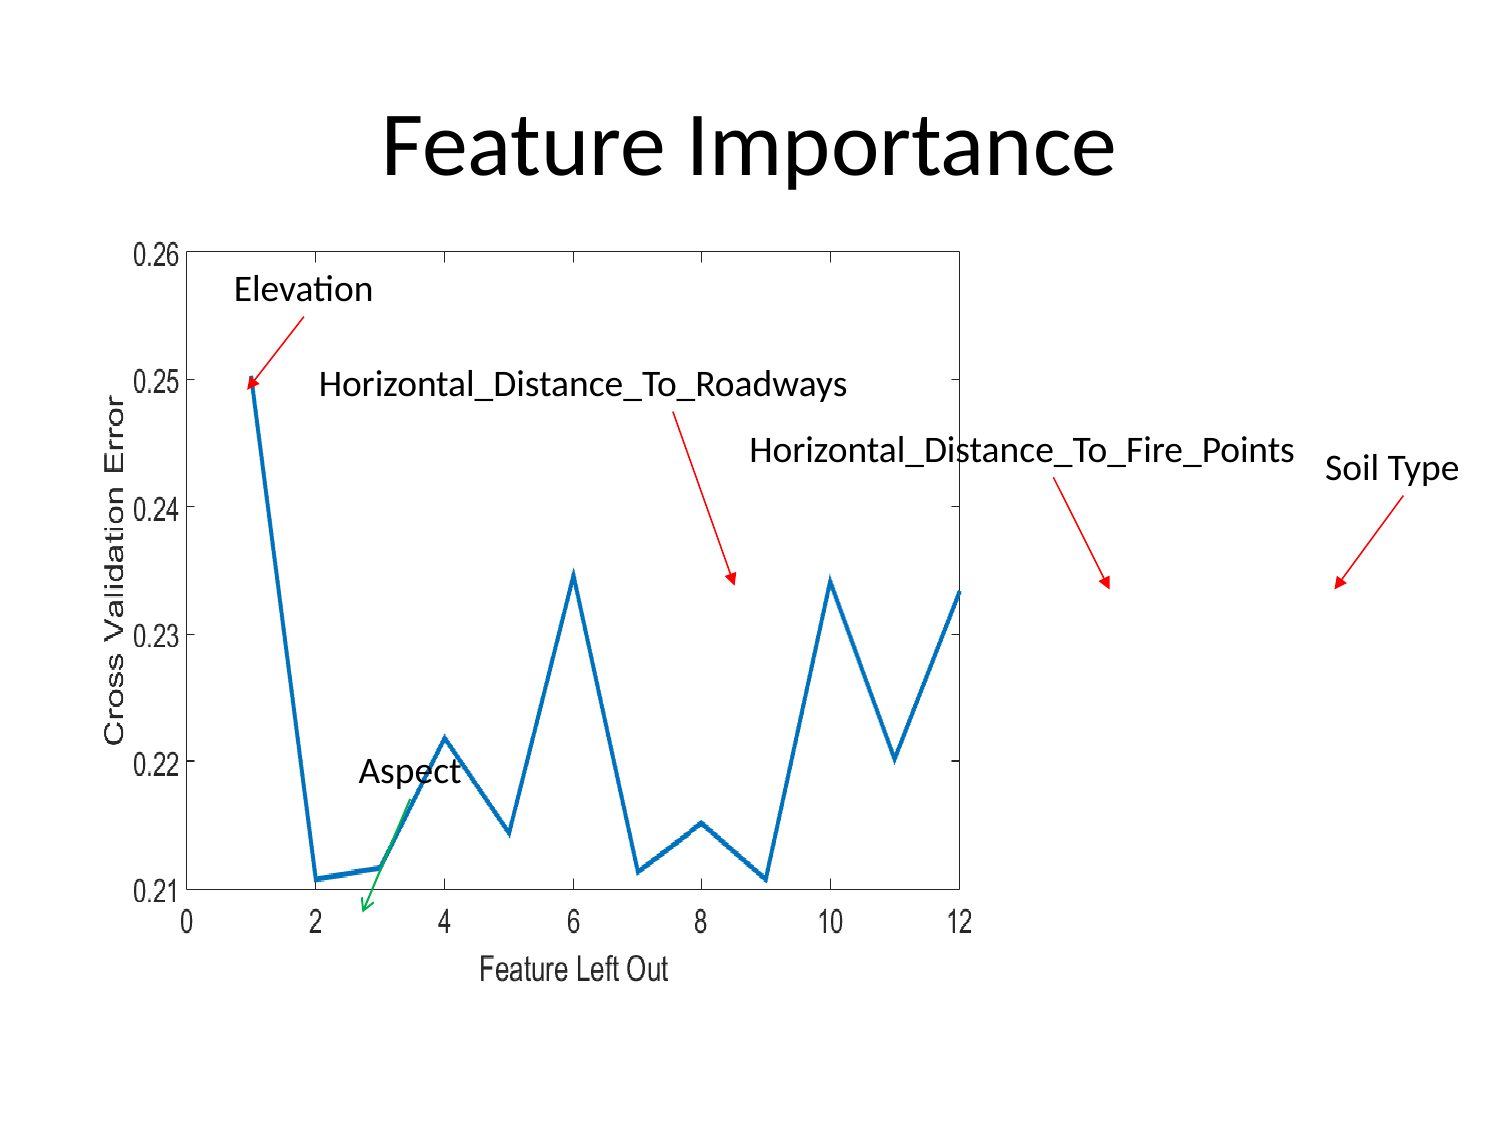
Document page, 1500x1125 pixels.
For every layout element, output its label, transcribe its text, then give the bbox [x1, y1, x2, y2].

picture [9, 185, 1373, 1082]
title Feature Importance [75, 45, 1425, 233]
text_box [672, 412, 735, 586]
text_box Soil Type [1377, 435, 1497, 496]
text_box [246, 317, 305, 391]
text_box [1334, 496, 1404, 590]
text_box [1053, 477, 1110, 590]
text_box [362, 798, 411, 913]
